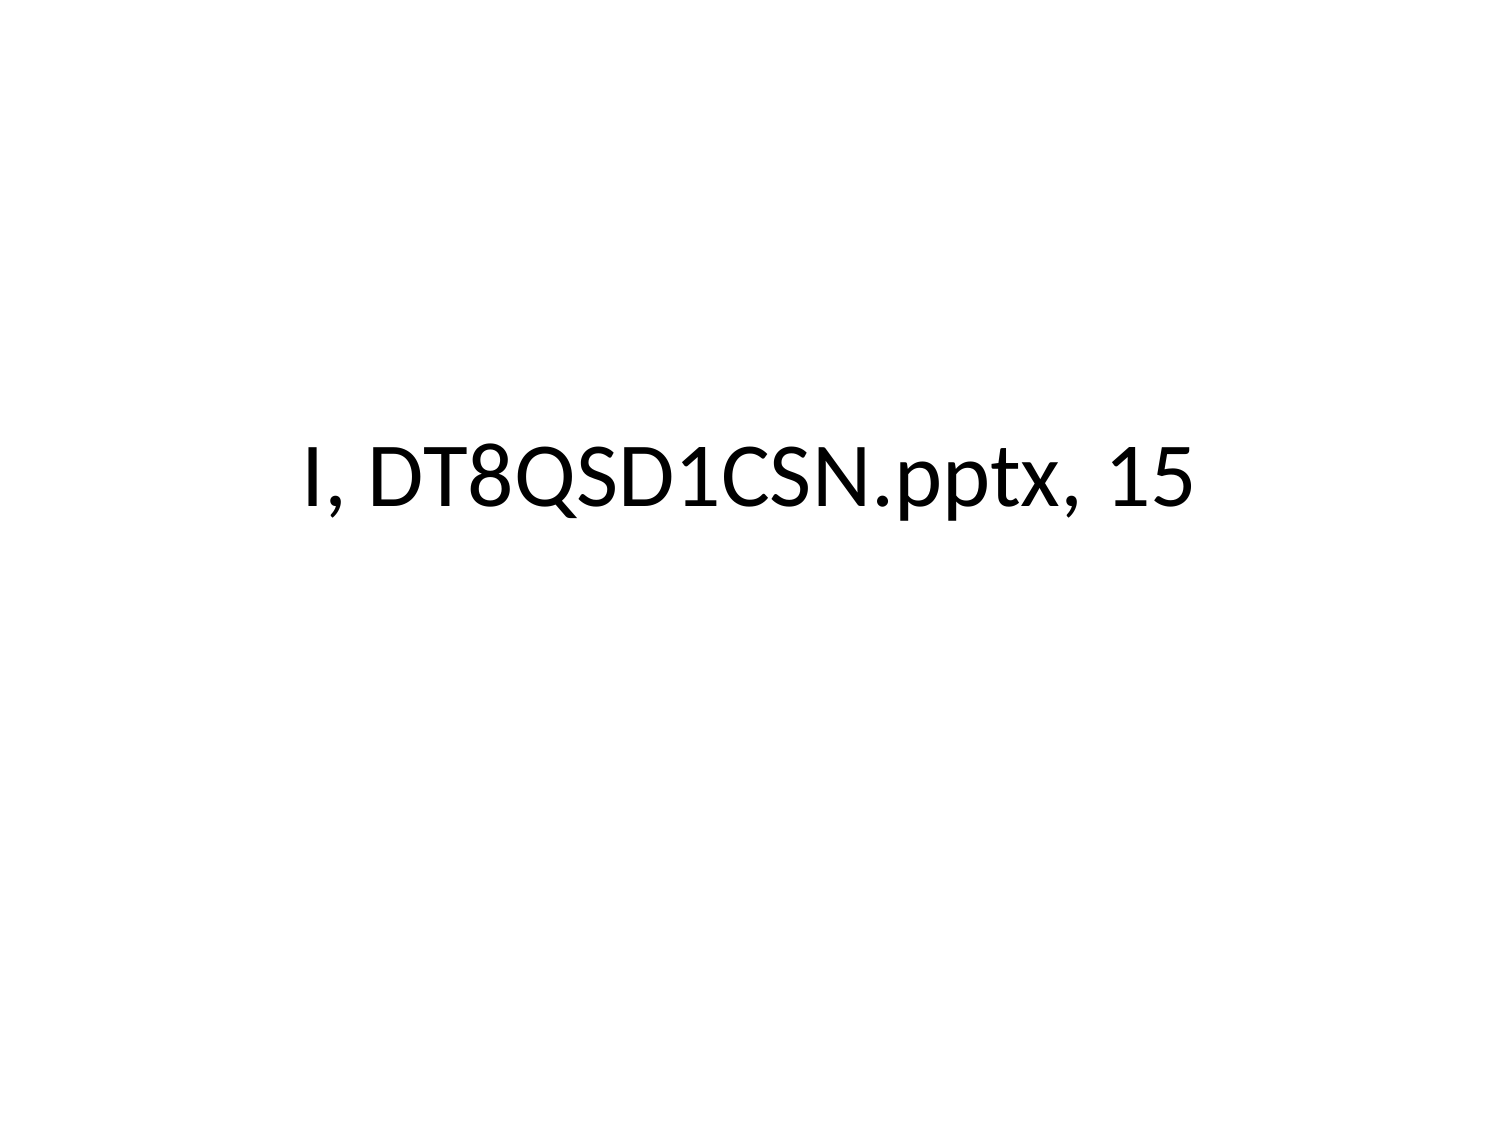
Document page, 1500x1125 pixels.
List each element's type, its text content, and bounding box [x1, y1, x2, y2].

title I, DT8QSD1CSN.pptx, 15 [112, 349, 1388, 591]
